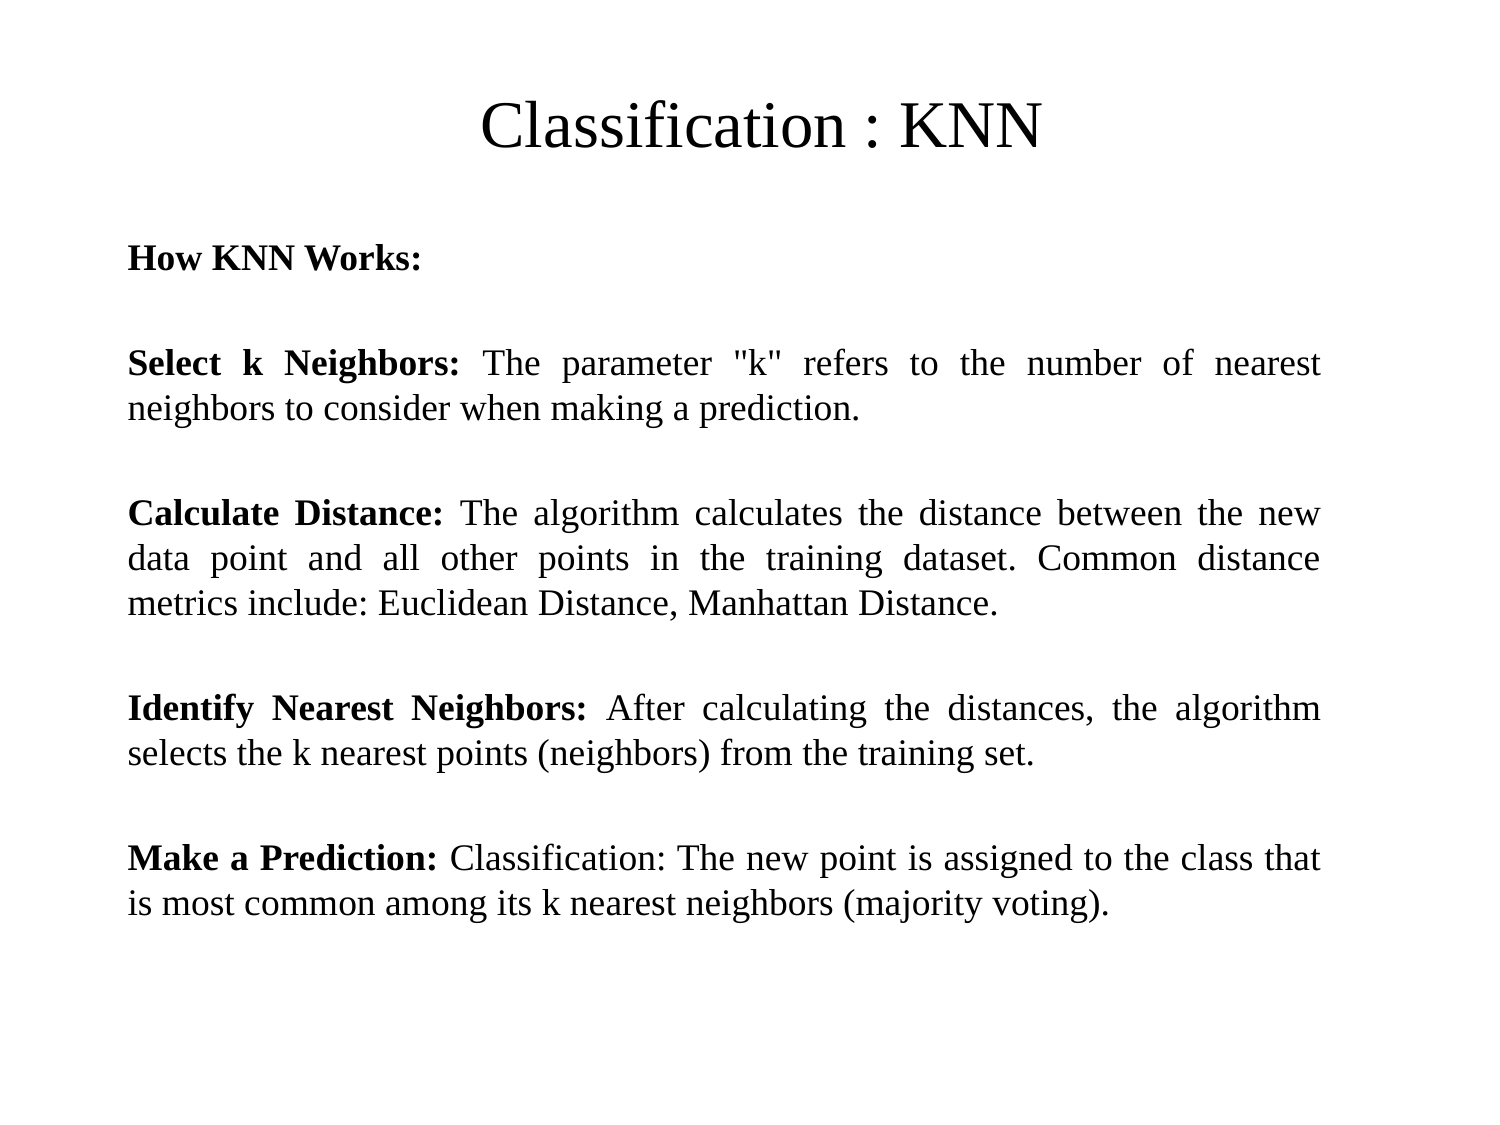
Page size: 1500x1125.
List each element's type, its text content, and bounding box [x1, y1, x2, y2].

title Classification : KNN [262, 62, 1263, 179]
subtitle How KNN Works: Select k Neighbors: The parameter "k" refers to the number of nearest neighbors to consider when making a prediction. Calculate Distance: The algorithm calculates the distance between the new data point and all other points in the training dataset. Common distance metrics include: Euclidean Distance, Manhattan Distance. Identify Nearest Neighbors: After calculating the distances, the algorithm selects the k nearest points (neighbors) from the training set. Make a Prediction: Classification: The new point is assigned to the class that is most common among its k nearest neighbors (majority voting). [112, 224, 1338, 938]
